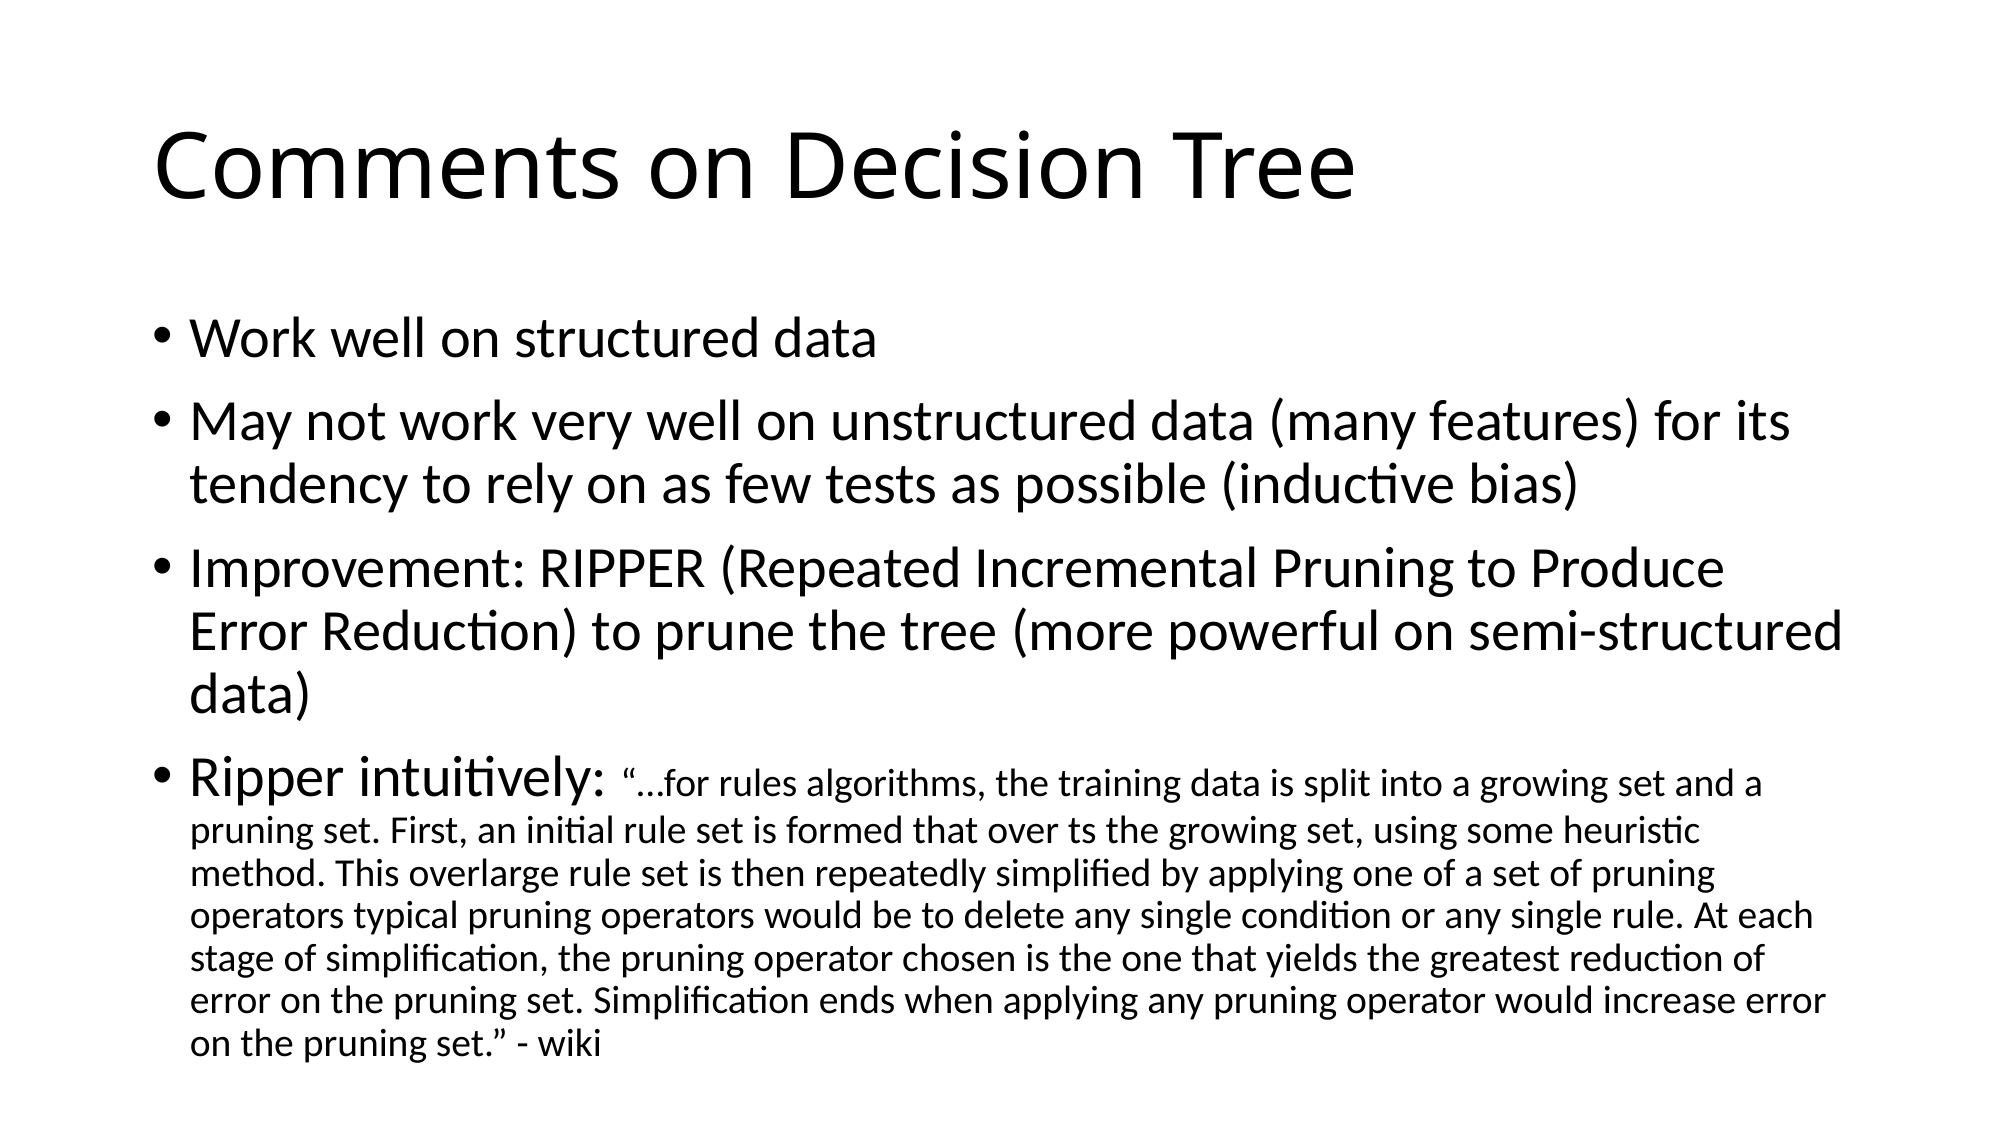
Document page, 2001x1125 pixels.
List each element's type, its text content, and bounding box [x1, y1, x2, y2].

title Comments on Decision Tree [137, 59, 1863, 278]
list Work well on structured data May not work very well on unstructured data (many features) for its tendency to rely on as few tests as possible (inductive bias) Improvement: RIPPER (Repeated Incremental Pruning to Produce Error Reduction) to prune the tree (more powerful on semi-structured data) Ripper intuitively: “…for rules algorithms, the training data is split into a growing set and a pruning set. First, an initial rule set is formed that over ts the growing set, using some heuristic method. This overlarge rule set is then repeatedly simplified by applying one of a set of pruning operators typical pruning operators would be to delete any single condition or any single rule. At each stage of simplification, the pruning operator chosen is the one that yields the greatest reduction of error on the pruning set. Simplification ends when applying any pruning operator would increase error on the pruning set.” - wiki [137, 299, 1863, 1125]
